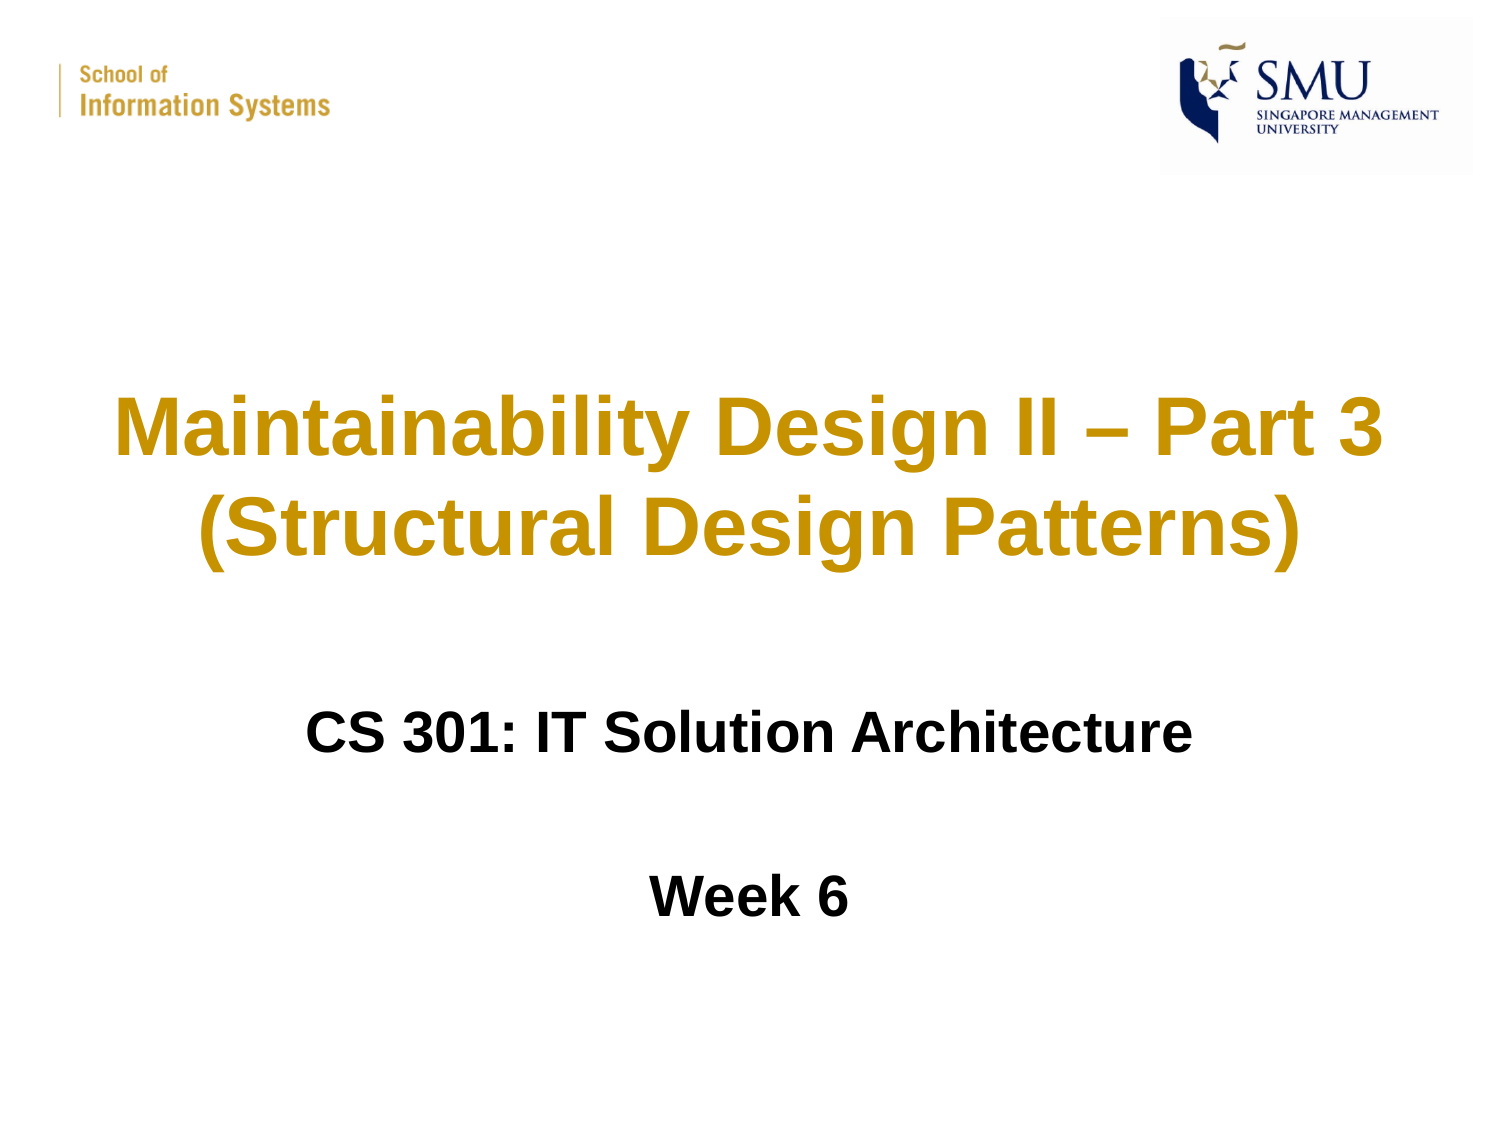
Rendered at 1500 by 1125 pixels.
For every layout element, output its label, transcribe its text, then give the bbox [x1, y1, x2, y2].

title Maintainability Design II – Part 3 (Structural Design Patterns) [45, 363, 1455, 581]
subtitle CS 301: IT Solution Architecture Week 6 [225, 686, 1275, 943]
picture [1160, 17, 1473, 175]
picture [37, 54, 338, 132]
